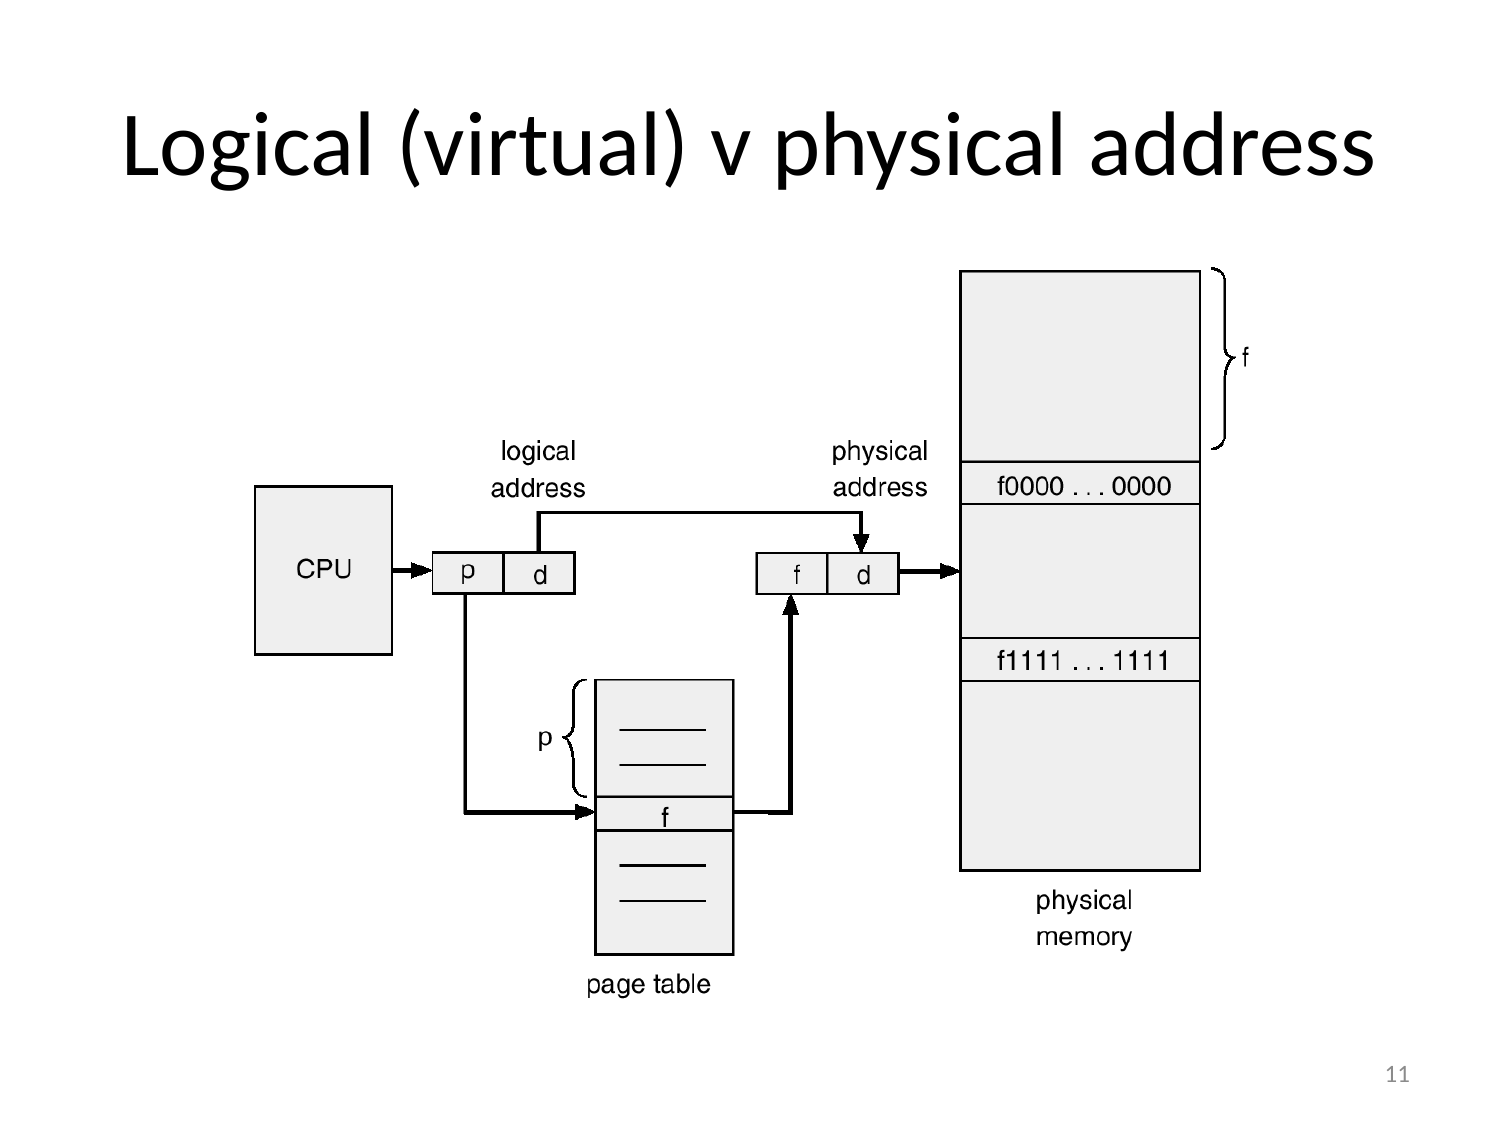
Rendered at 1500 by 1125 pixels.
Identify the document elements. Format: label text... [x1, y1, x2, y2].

slide_number 11 [1074, 1042, 1425, 1103]
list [244, 262, 1256, 1006]
title Logical (virtual) v physical address [75, 45, 1425, 233]
